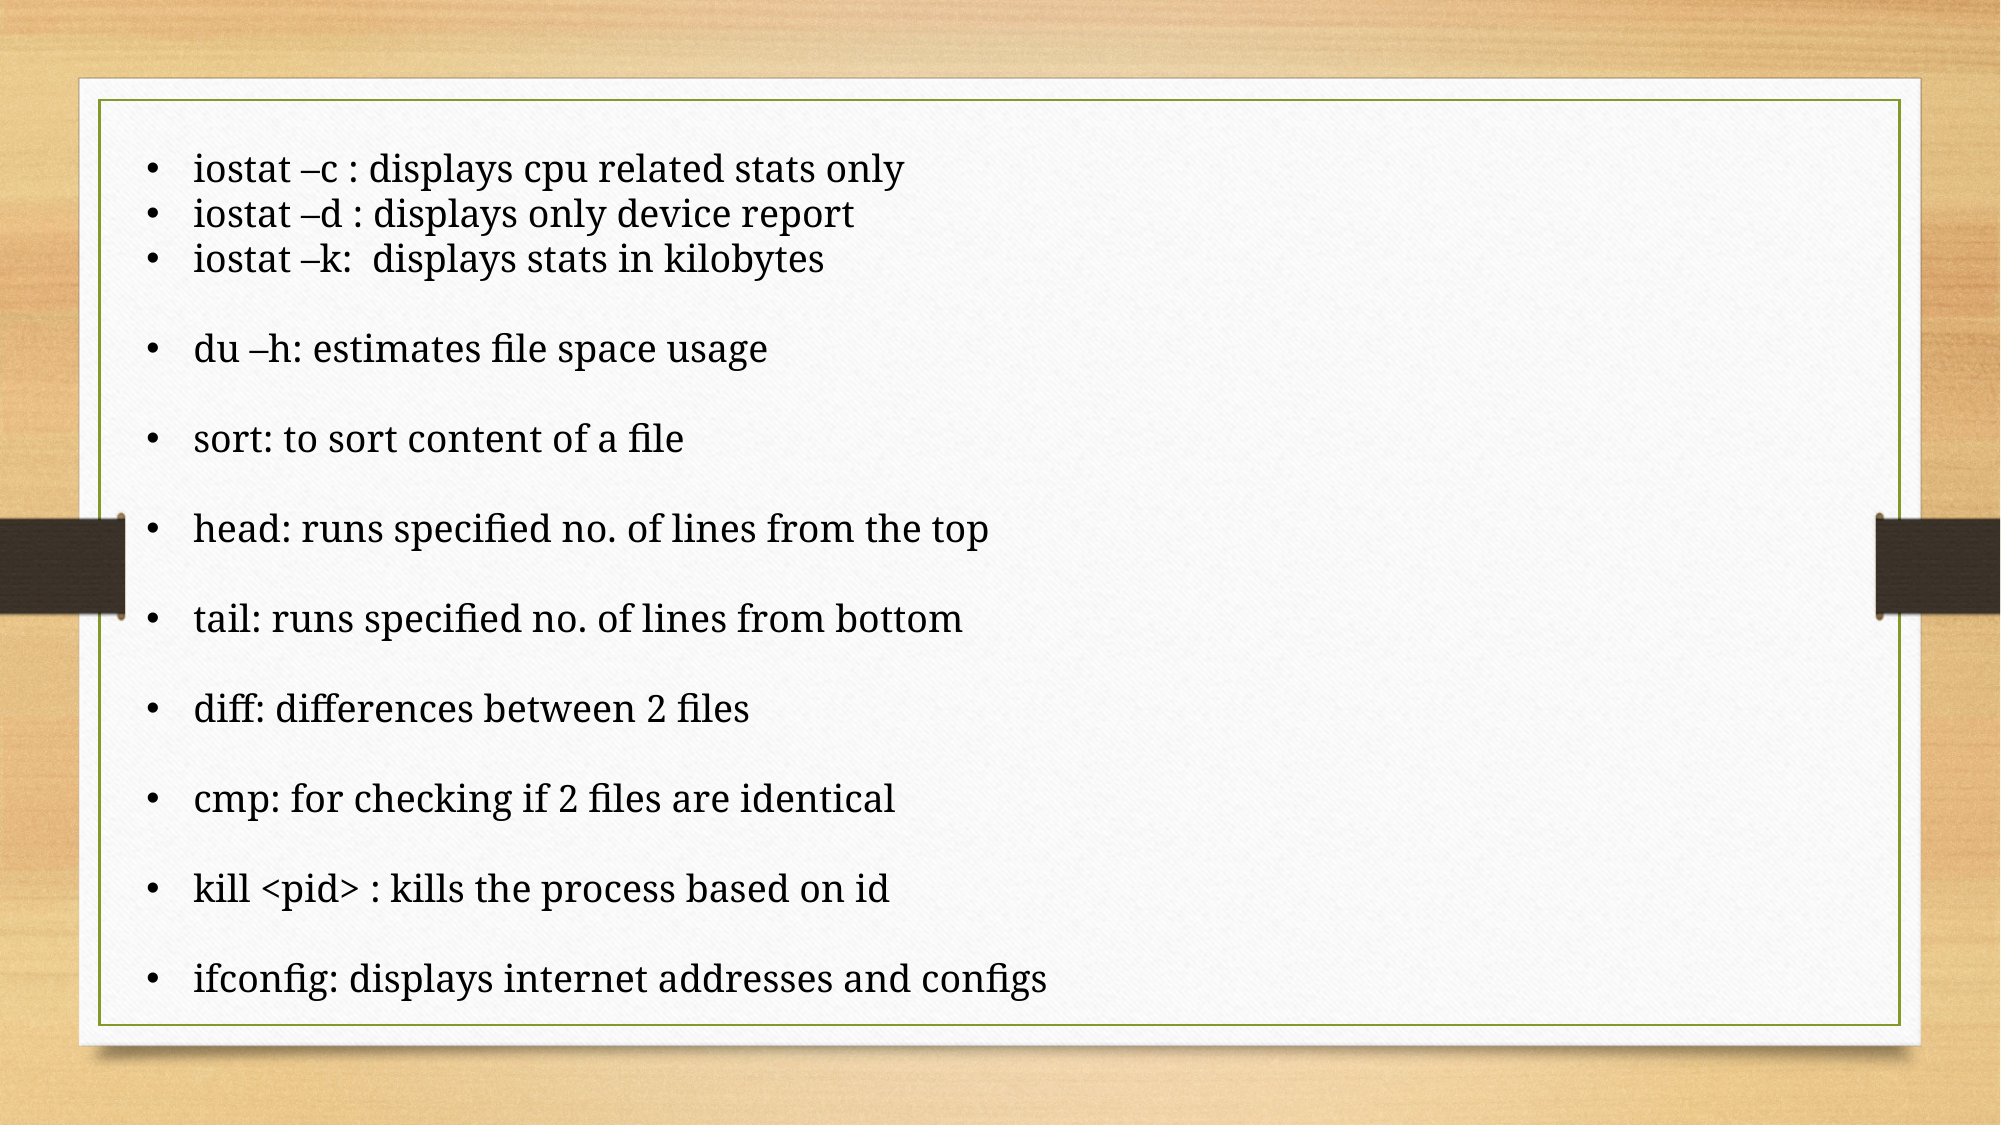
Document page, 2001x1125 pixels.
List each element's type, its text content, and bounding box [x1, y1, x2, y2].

text_box iostat –c : displays cpu related stats only iostat –d : displays only device report iostat –k: displays stats in kilobytes du –h: estimates file space usage sort: to sort content of a file head: runs specified no. of lines from the top tail: runs specified no. of lines from bottom diff: differences between 2 files cmp: for checking if 2 files are identical kill <pid> : kills the process based on id ifconfig: displays internet addresses and configs [131, 137, 1885, 1098]
picture [0, 0, 2001, 1125]
